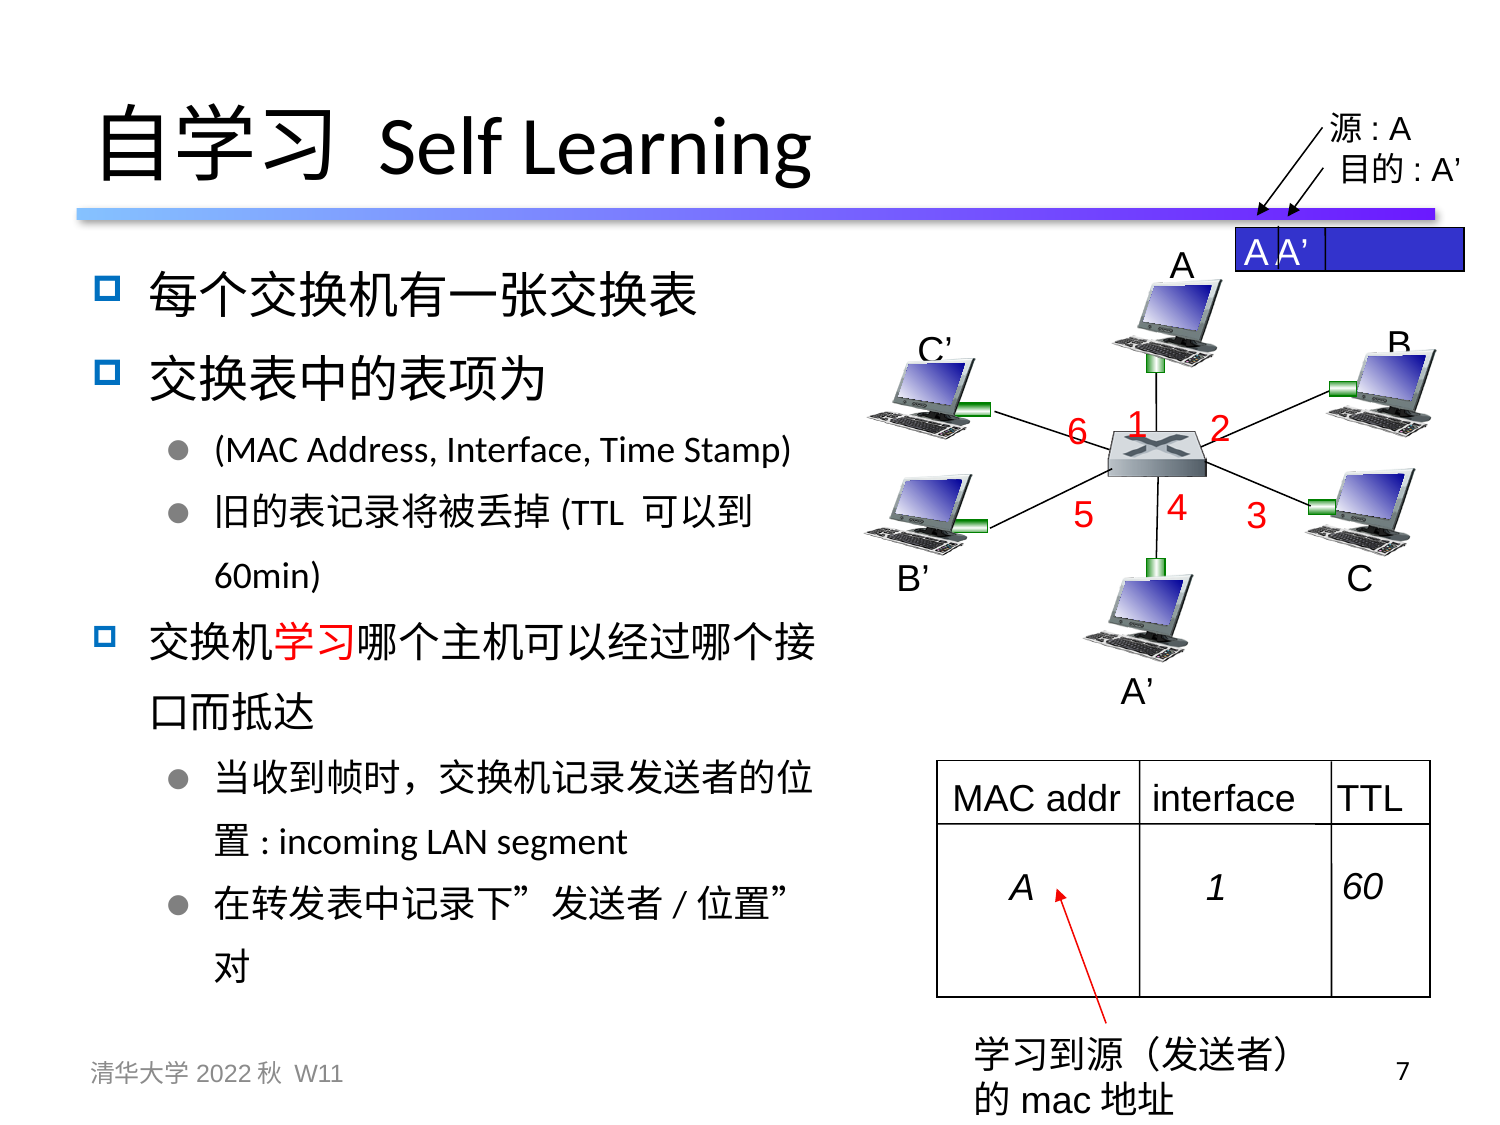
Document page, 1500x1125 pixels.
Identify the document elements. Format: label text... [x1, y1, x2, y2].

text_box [934, 760, 1431, 998]
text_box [243, 208, 247, 220]
slide_number 清华大学2022秋 W11 [75, 1042, 425, 1103]
slide_number 7 [1343, 1042, 1425, 1103]
slide_number 20 [418, 208, 422, 220]
text_box 学习到源（发送者）的mac地址 [959, 1023, 1343, 1125]
list 每个交换机有一张交换表 交换表中的表项为 (MAC Address, Interface, Time Stamp) 旧的表记录将被丢掉(TTL 可以到 60min) 交换机学习哪个主机可以经过哪个接口而抵达 当收到帧时，交换机记录发送者的位置: incoming LAN segment 在转发表中记录下”发送者/位置”对 [76, 231, 835, 832]
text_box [837, 233, 1439, 709]
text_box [1229, 220, 1465, 282]
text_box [1256, 99, 1478, 217]
title 自学习 Self Learning [75, 75, 1425, 208]
